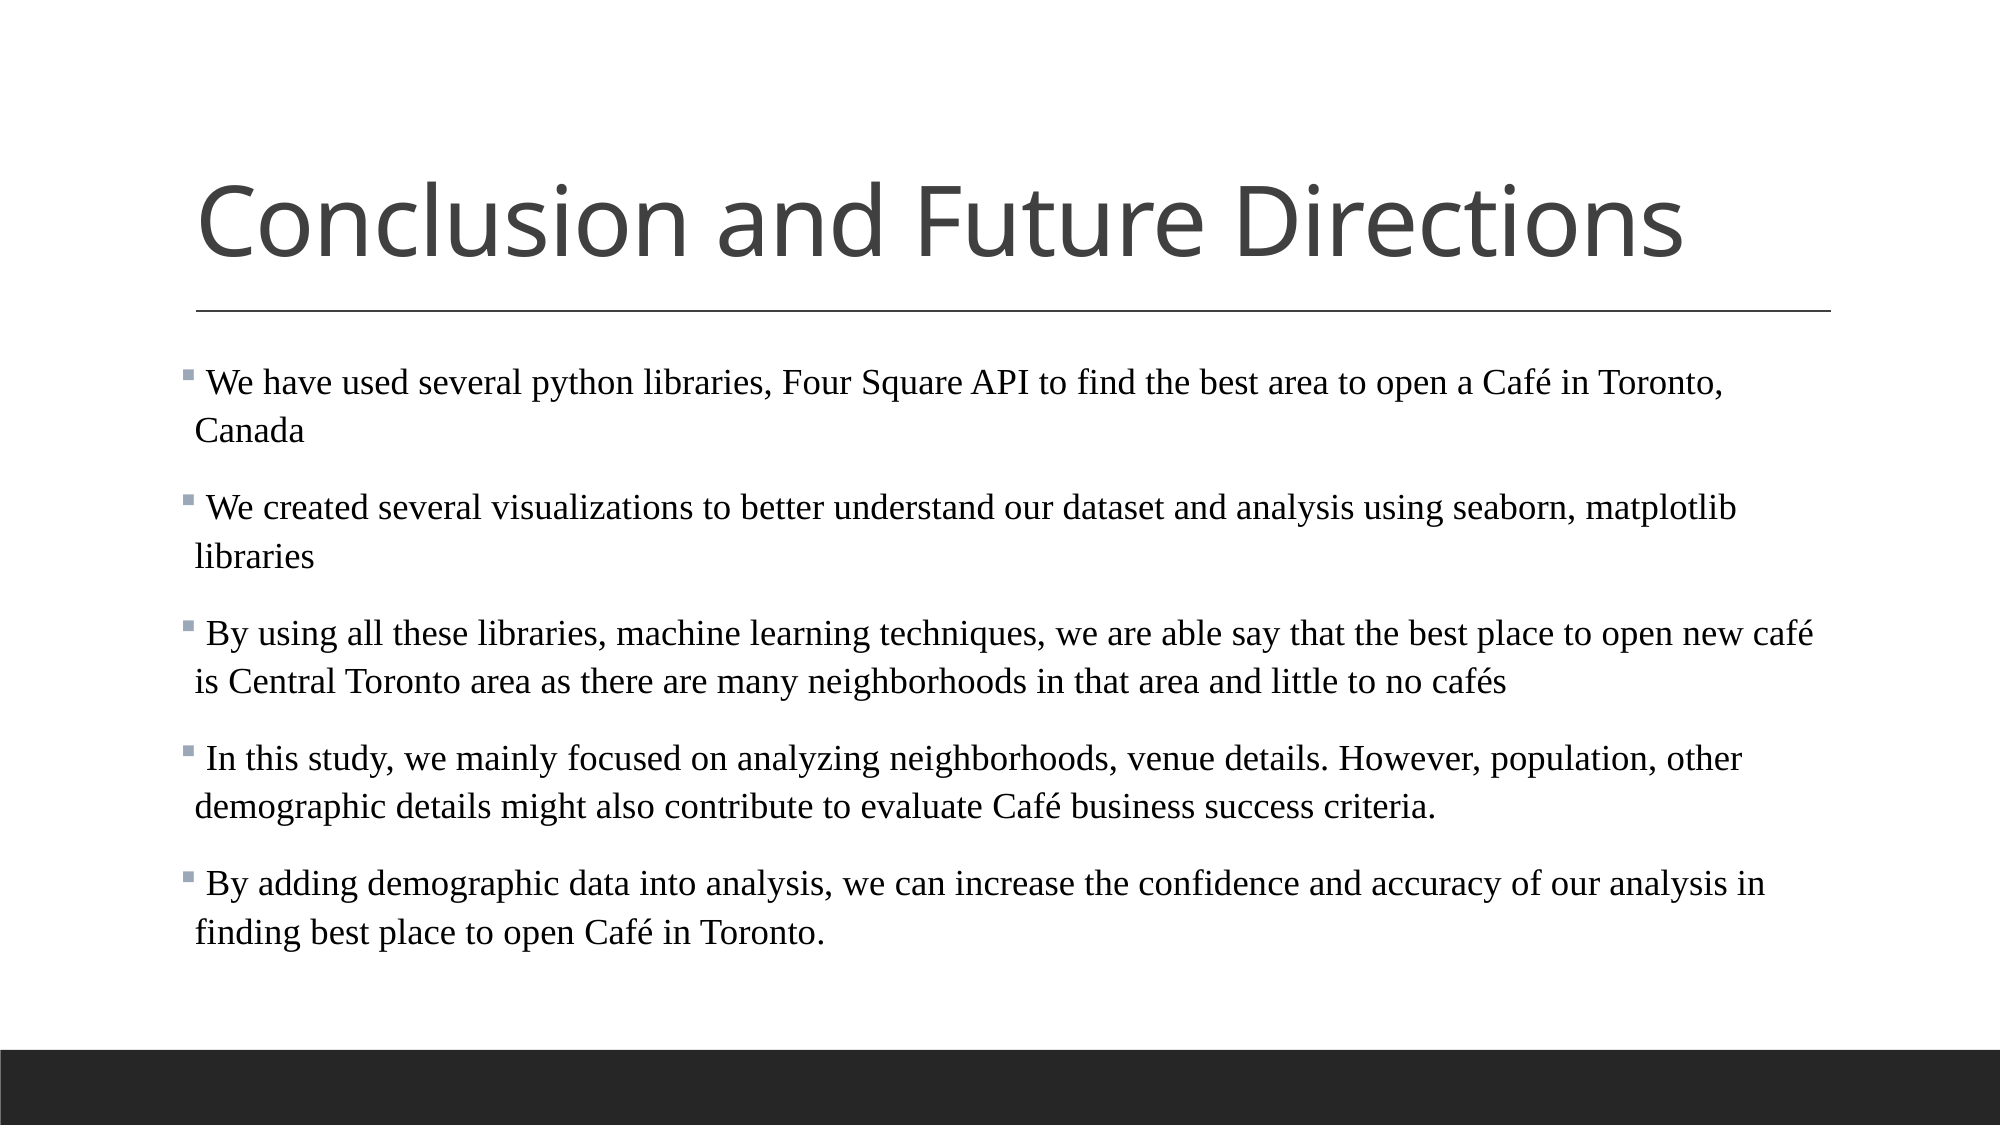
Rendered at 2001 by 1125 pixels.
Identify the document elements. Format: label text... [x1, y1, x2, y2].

list We have used several python libraries, Four Square API to find the best area to open a Café in Toronto, Canada We created several visualizations to better understand our dataset and analysis using seaborn, matplotlib libraries By using all these libraries, machine learning techniques, we are able say that the best place to open new café is Central Toronto area as there are many neighborhoods in that area and little to no cafés In this study, we mainly focused on analyzing neighborhoods, venue details. However, population, other demographic details might also contribute to evaluate Café business success criteria. By adding demographic data into analysis, we can increase the confidence and accuracy of our analysis in finding best place to open Café in Toronto. [180, 345, 1830, 963]
title Conclusion and Future Directions [180, 47, 1830, 285]
